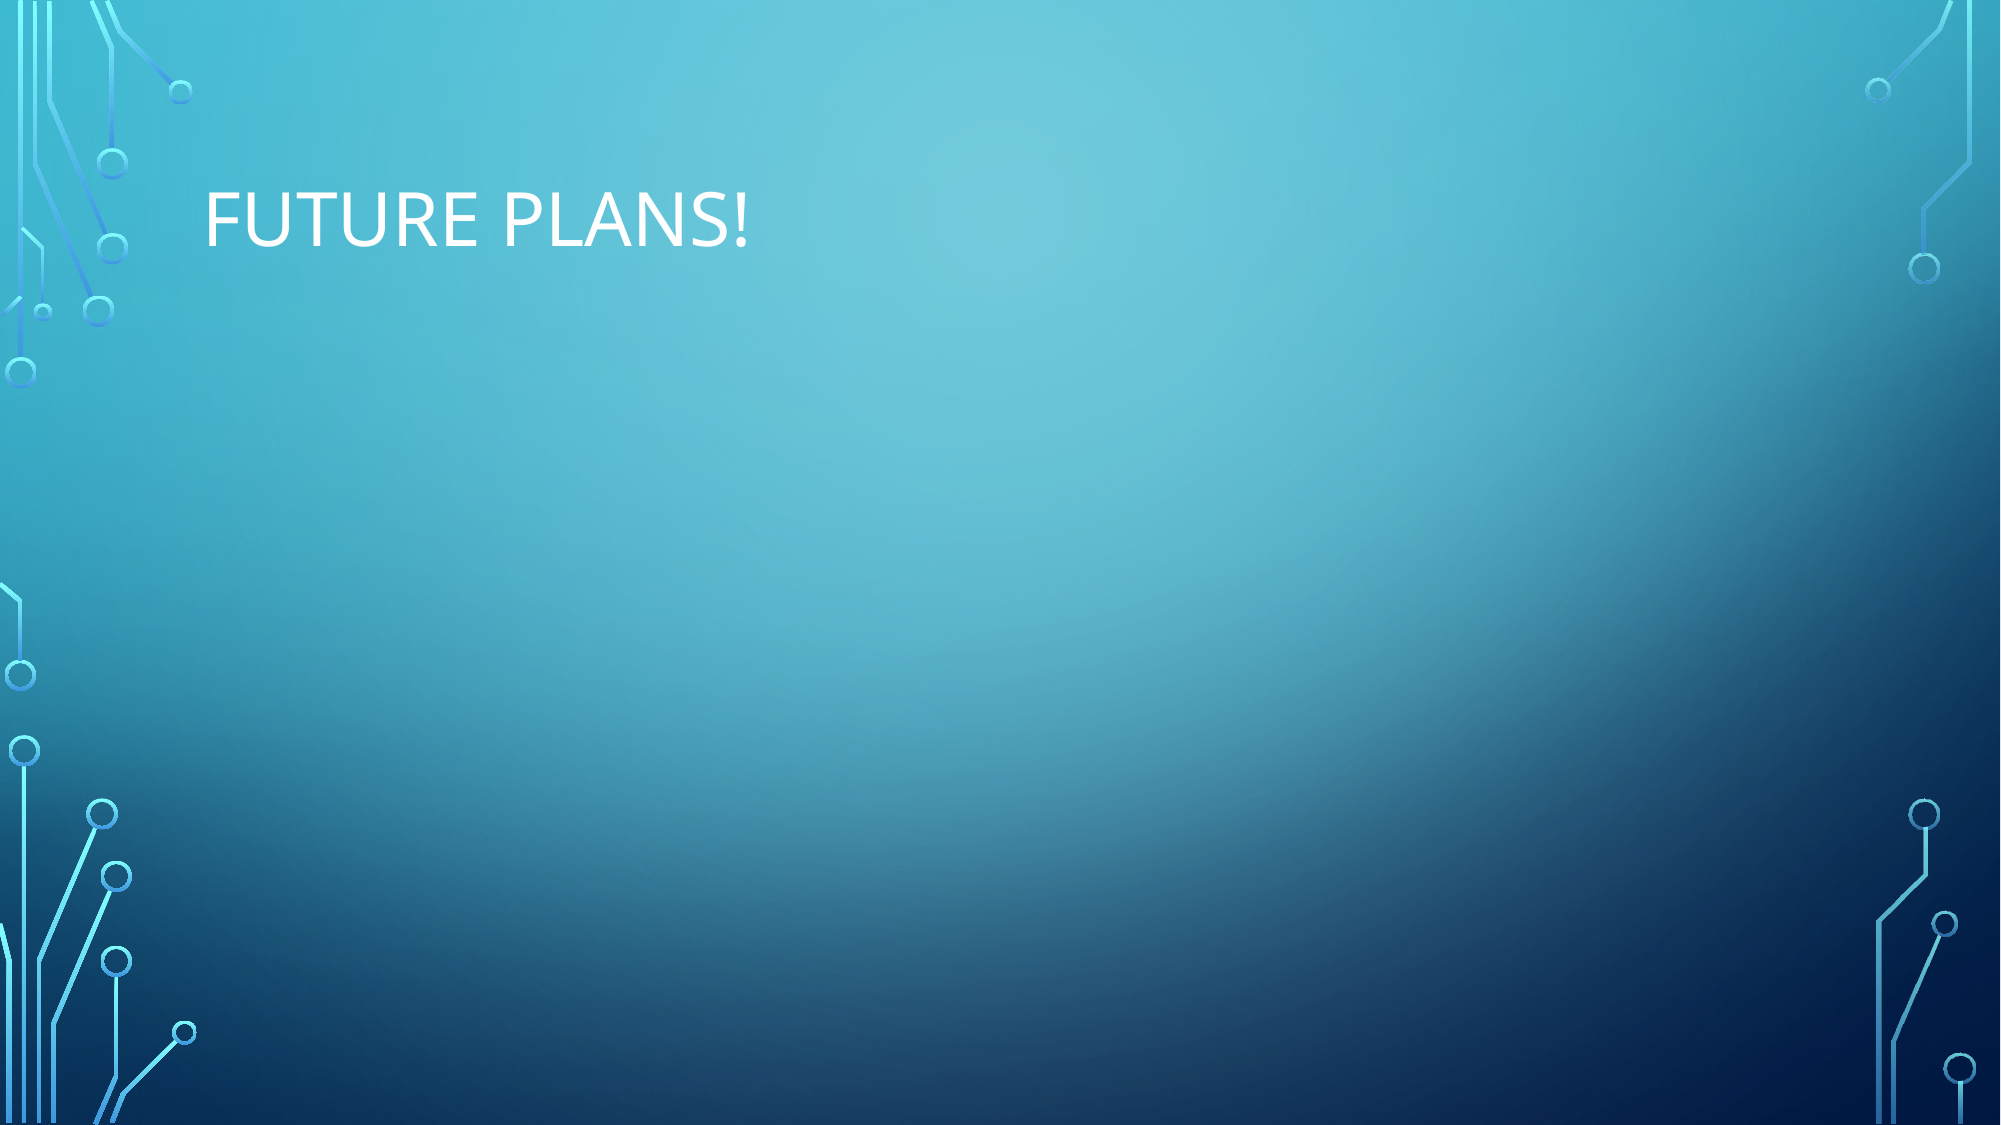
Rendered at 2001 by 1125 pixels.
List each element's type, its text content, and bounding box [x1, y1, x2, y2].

title Future Plans! [187, 101, 1813, 344]
